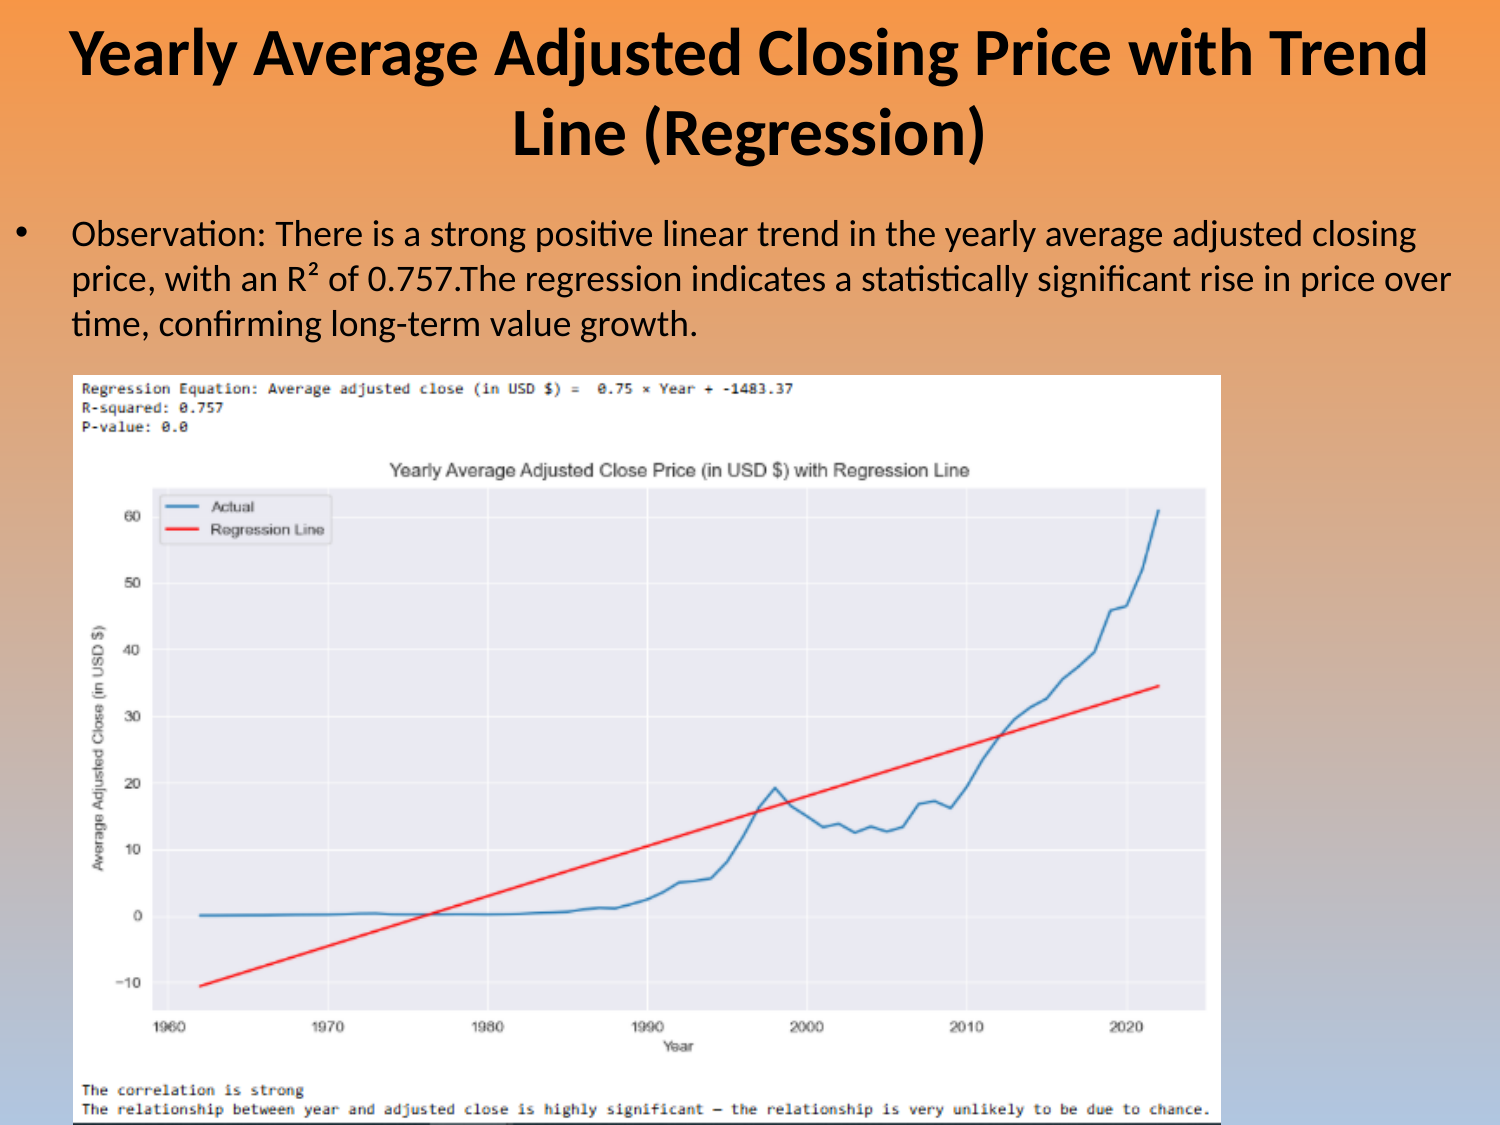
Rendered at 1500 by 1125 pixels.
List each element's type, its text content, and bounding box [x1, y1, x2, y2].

picture [73, 374, 1221, 1125]
title Yearly Average Adjusted Closing Price with Trend Line (Regression) [0, 0, 1500, 177]
list Observation: There is a strong positive linear trend in the yearly average adjusted closing price, with an R² of 0.757.The regression indicates a statistically significant rise in price over time, confirming long-term value growth. [0, 201, 1500, 1125]
